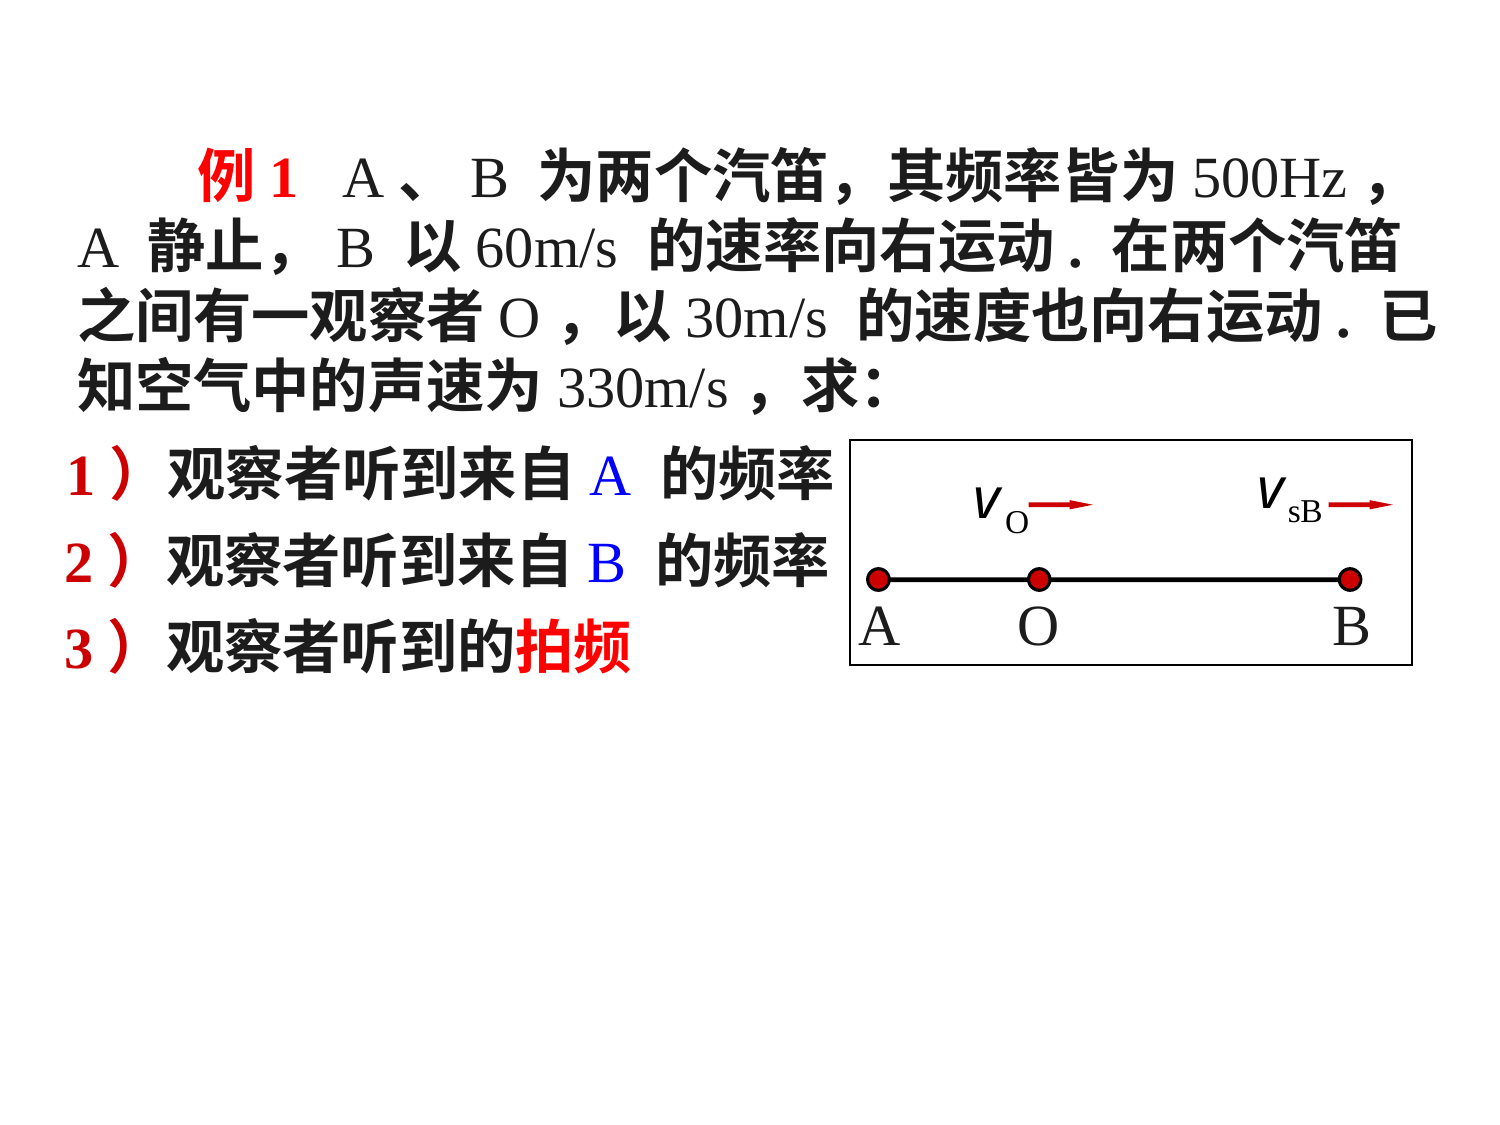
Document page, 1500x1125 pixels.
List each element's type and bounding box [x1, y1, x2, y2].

text_box [49, 131, 1476, 688]
